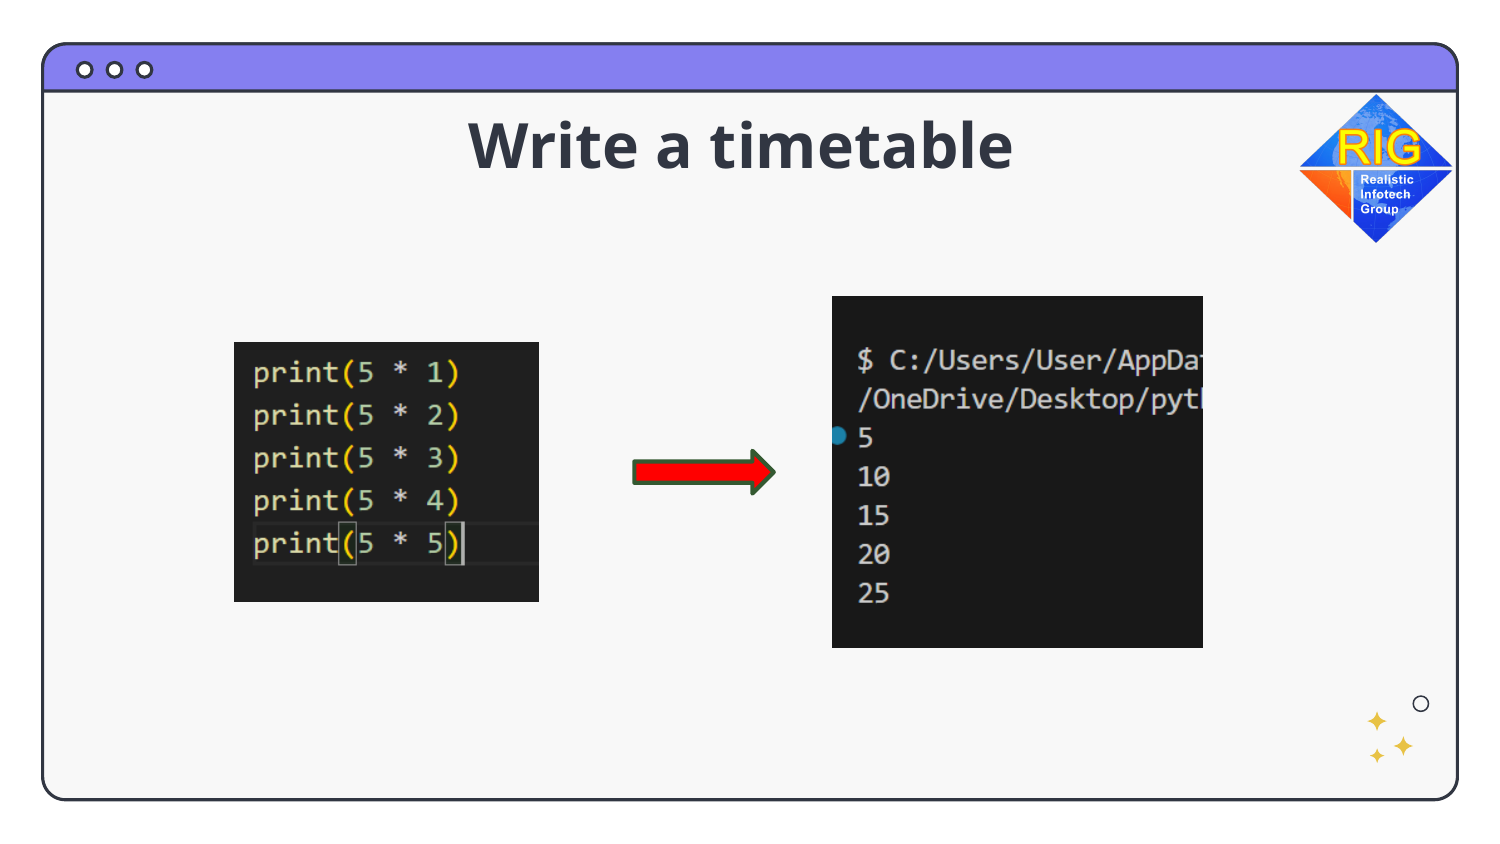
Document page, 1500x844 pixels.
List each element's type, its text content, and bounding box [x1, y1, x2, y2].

text_box [632, 448, 776, 496]
title Write a timetable [43, 80, 1457, 174]
picture [234, 342, 539, 602]
picture [831, 296, 1203, 648]
picture [1299, 92, 1453, 246]
